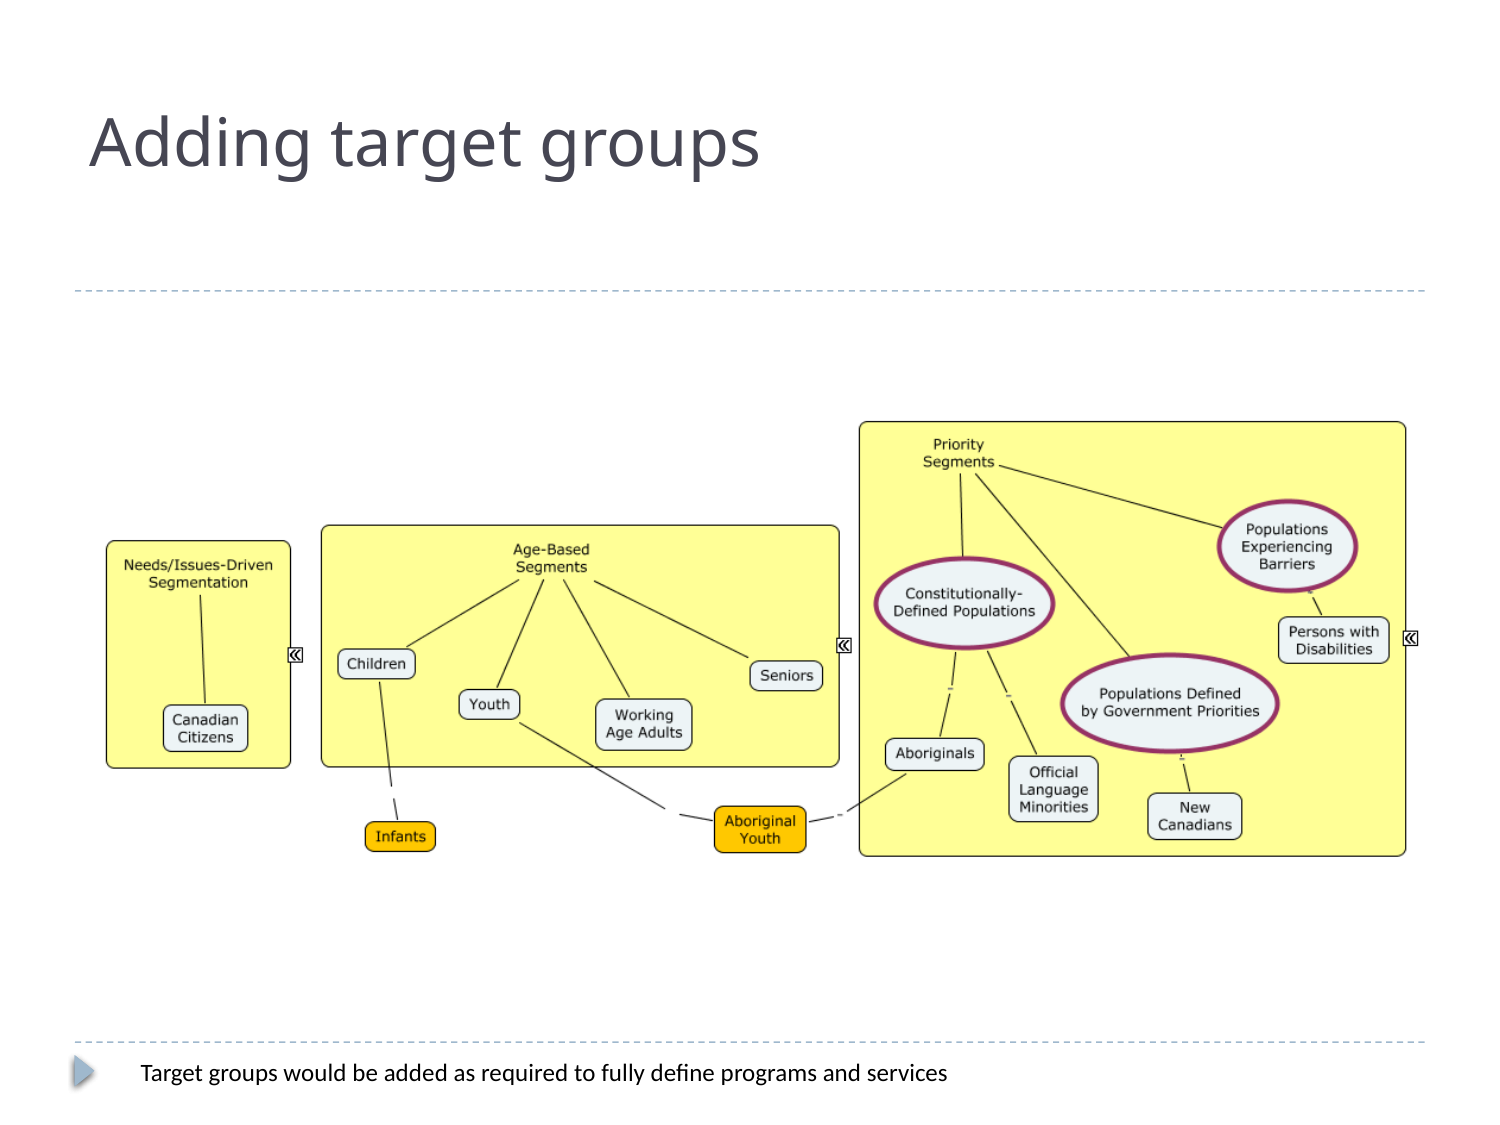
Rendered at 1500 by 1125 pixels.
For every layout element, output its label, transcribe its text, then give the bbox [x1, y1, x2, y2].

text_box Target groups would be added as required to fully define programs and services [125, 1049, 965, 1094]
picture [100, 408, 1424, 870]
title Adding target groups [75, 37, 1425, 188]
